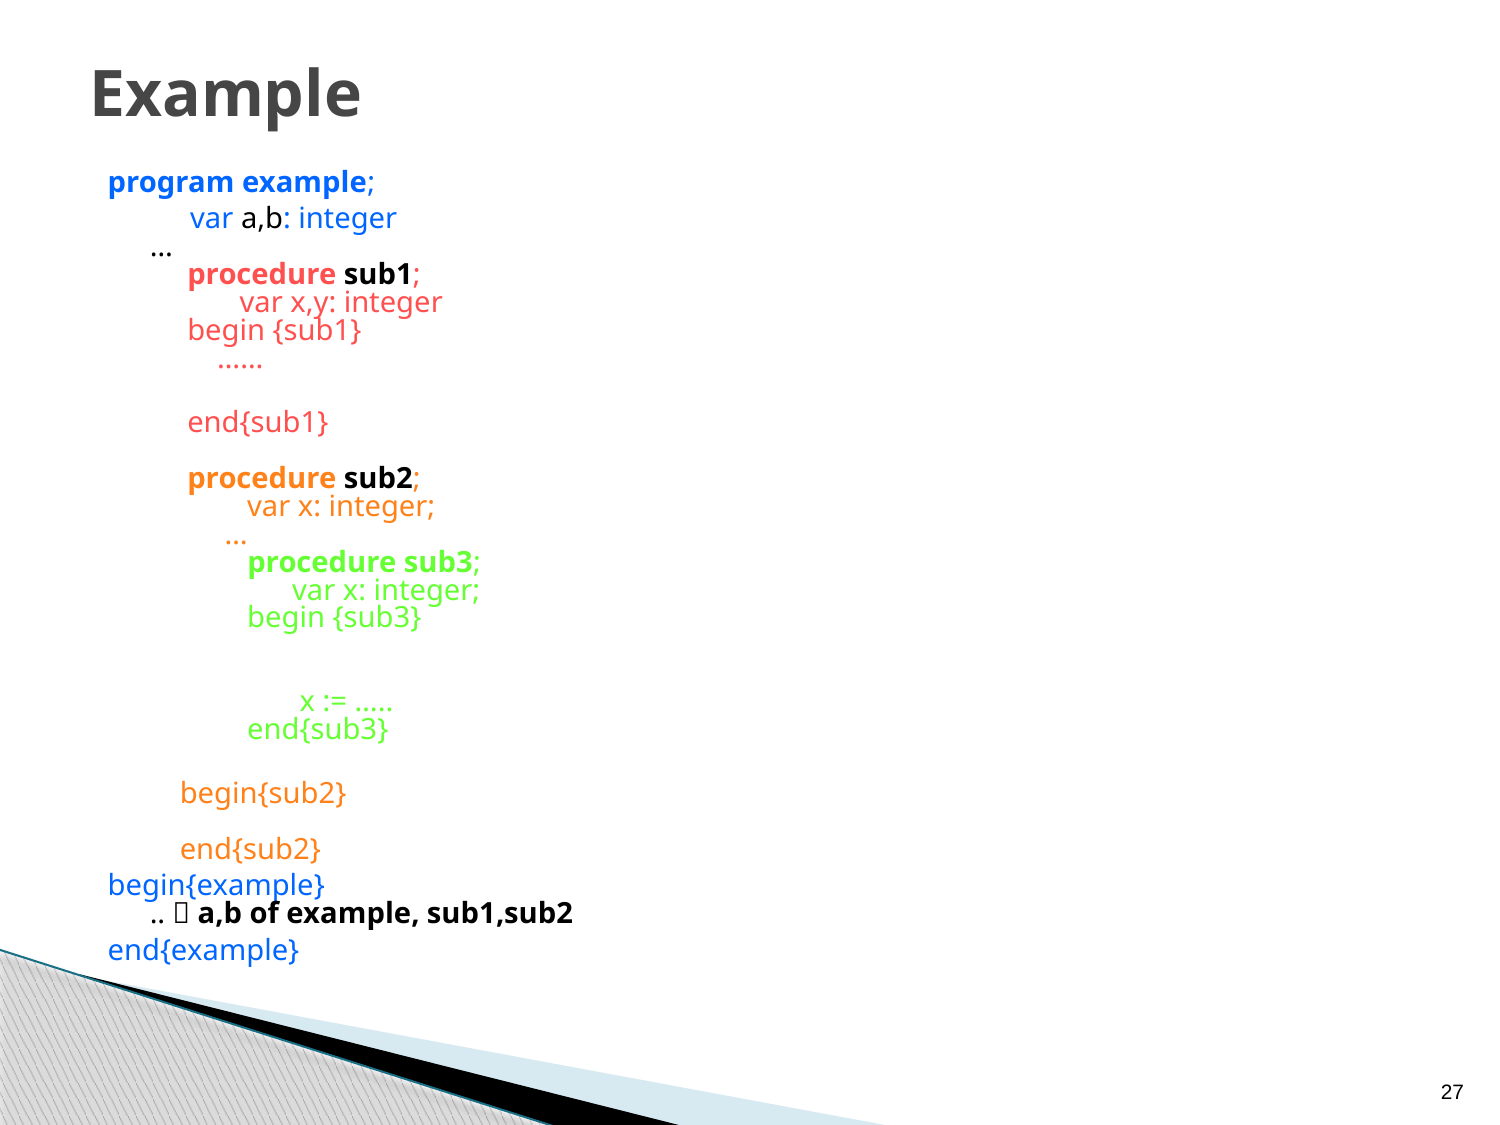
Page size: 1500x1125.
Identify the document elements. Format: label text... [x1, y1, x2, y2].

slide_number 27 [1325, 1051, 1479, 1112]
list program example; var a,b: integer … procedure sub1; var x,y: integer begin {sub1} …… Ref Env = x,y of sub1, a,b of example, sub1 (maybe sub2 if variables not required to be declared before used) end{sub1} procedure sub2; var x: integer; … procedure sub3; var x: integer; begin {sub3} ….  Ref evn: x of sub3, (x of sub2 is hidden) a,b of example, sub1,sub2,sub3 x := ….. end{sub3} begin{sub2} …  x of sub2, a,b of example, sub1,sub2,sub3 end{sub2} begin{example} ..  a,b of example, sub1,sub2 end{example} [75, 162, 1425, 1075]
title Example [75, 45, 1425, 138]
